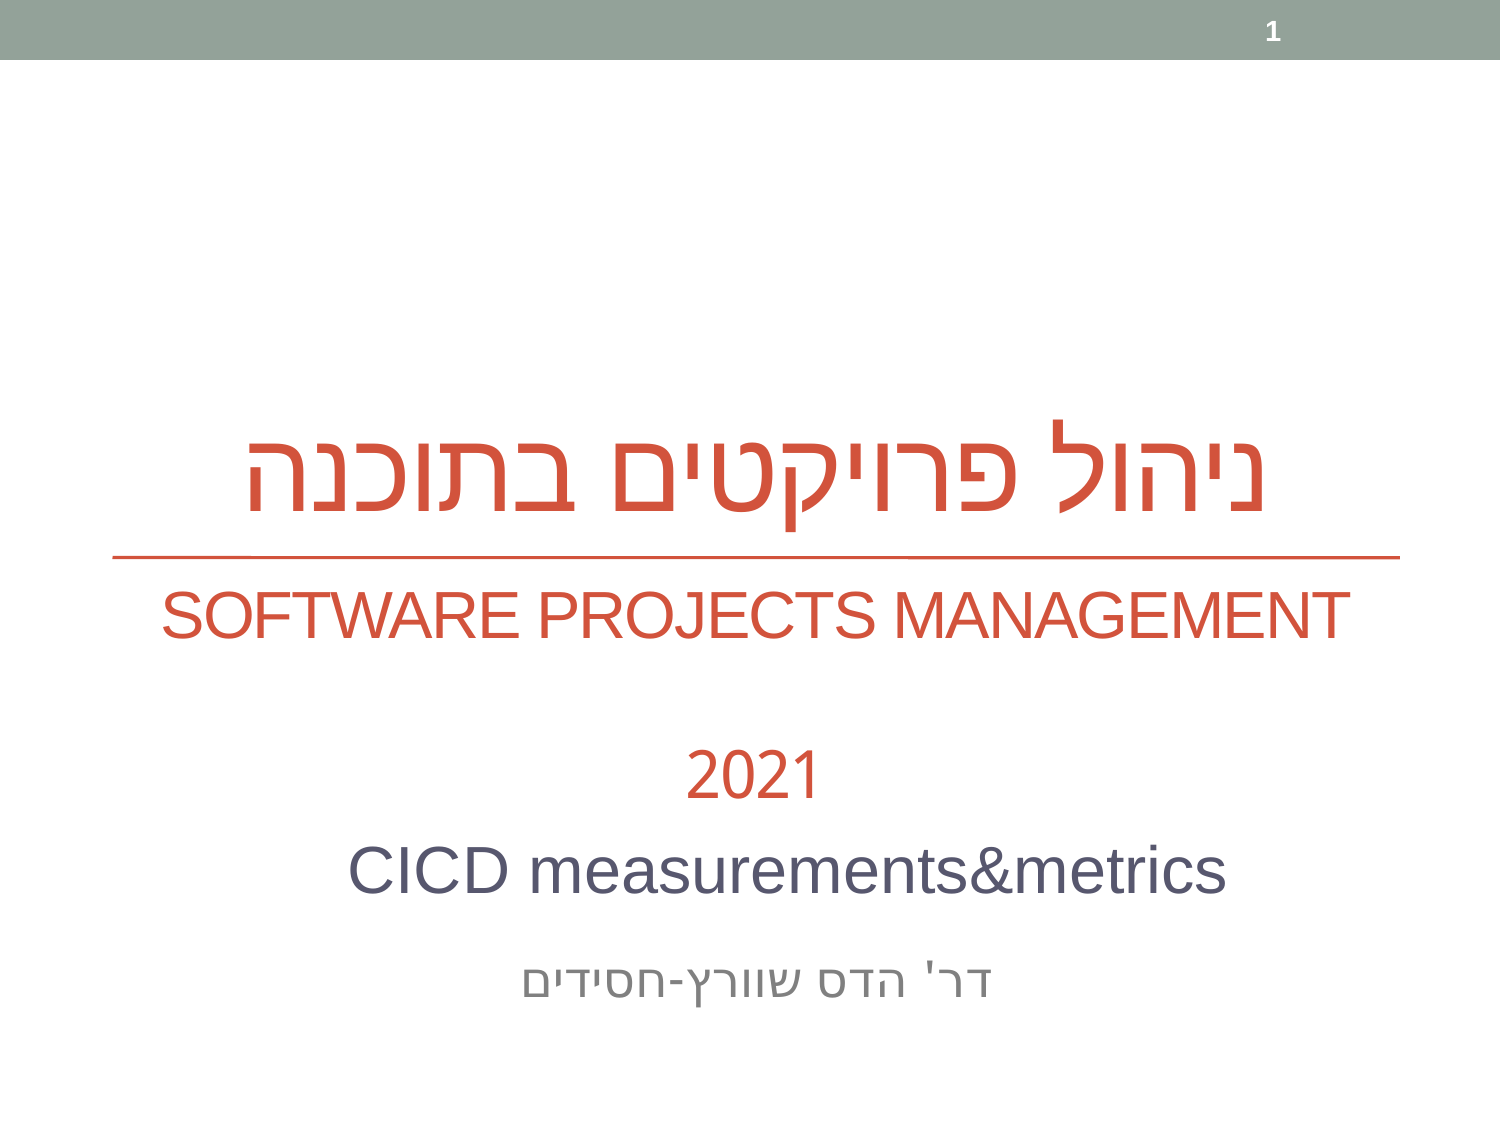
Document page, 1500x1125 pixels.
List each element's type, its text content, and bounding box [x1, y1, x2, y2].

subtitle CICD measurements&metrics [221, 820, 1338, 954]
text_box Software Projects Management 2021 [87, 685, 1425, 820]
title ניהול פרויקטים בתוכנה [112, 224, 1400, 542]
text_box דר' הדס שוורץ-חסידים [159, 940, 1353, 1076]
slide_number 1 [1250, 3, 1425, 57]
